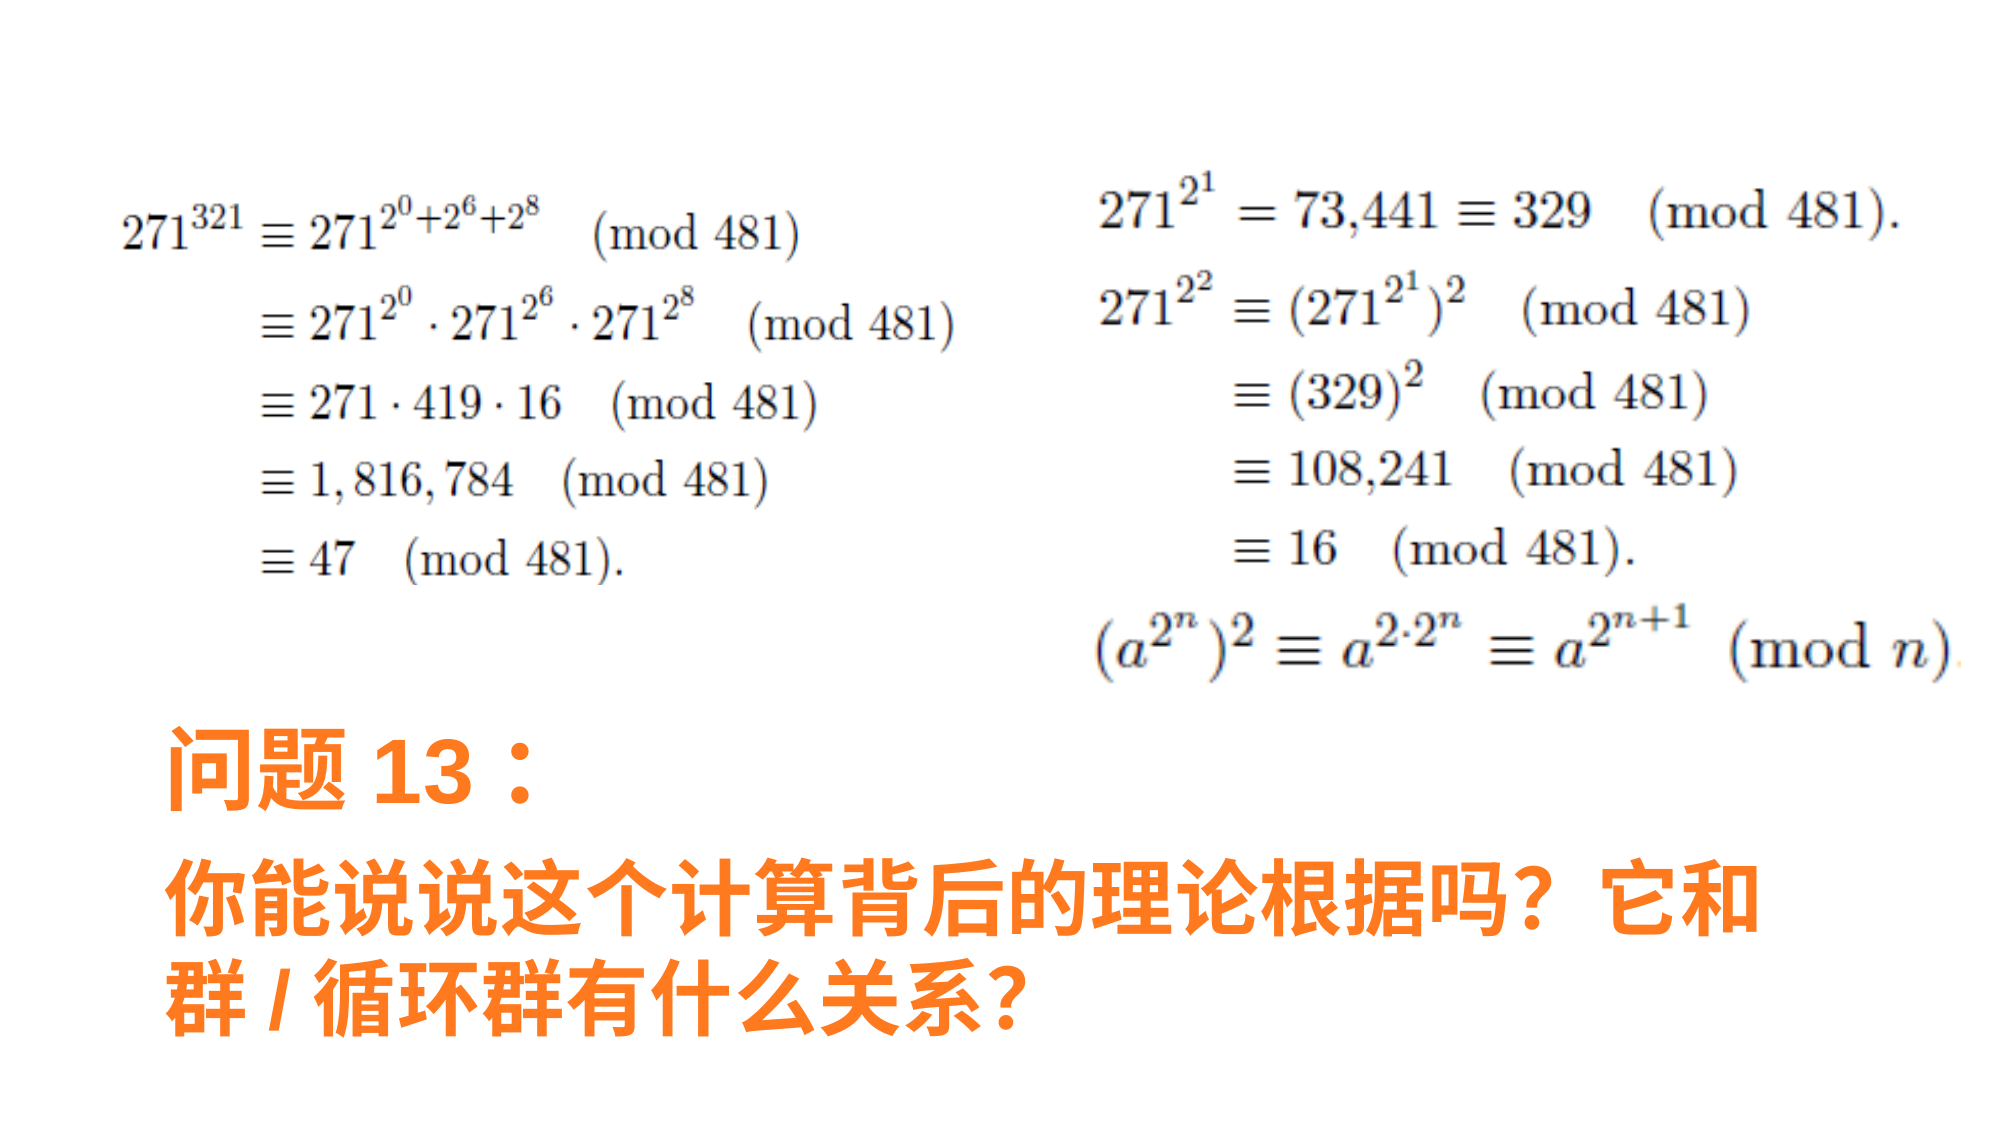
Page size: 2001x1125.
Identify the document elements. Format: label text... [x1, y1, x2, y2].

picture [100, 175, 970, 585]
text_box 问题13： 你能说说这个计算背后的理论根据吗？它和群/循环群有什么关系？ [149, 704, 1791, 1054]
picture [1075, 586, 1961, 705]
picture [1070, 149, 1905, 585]
